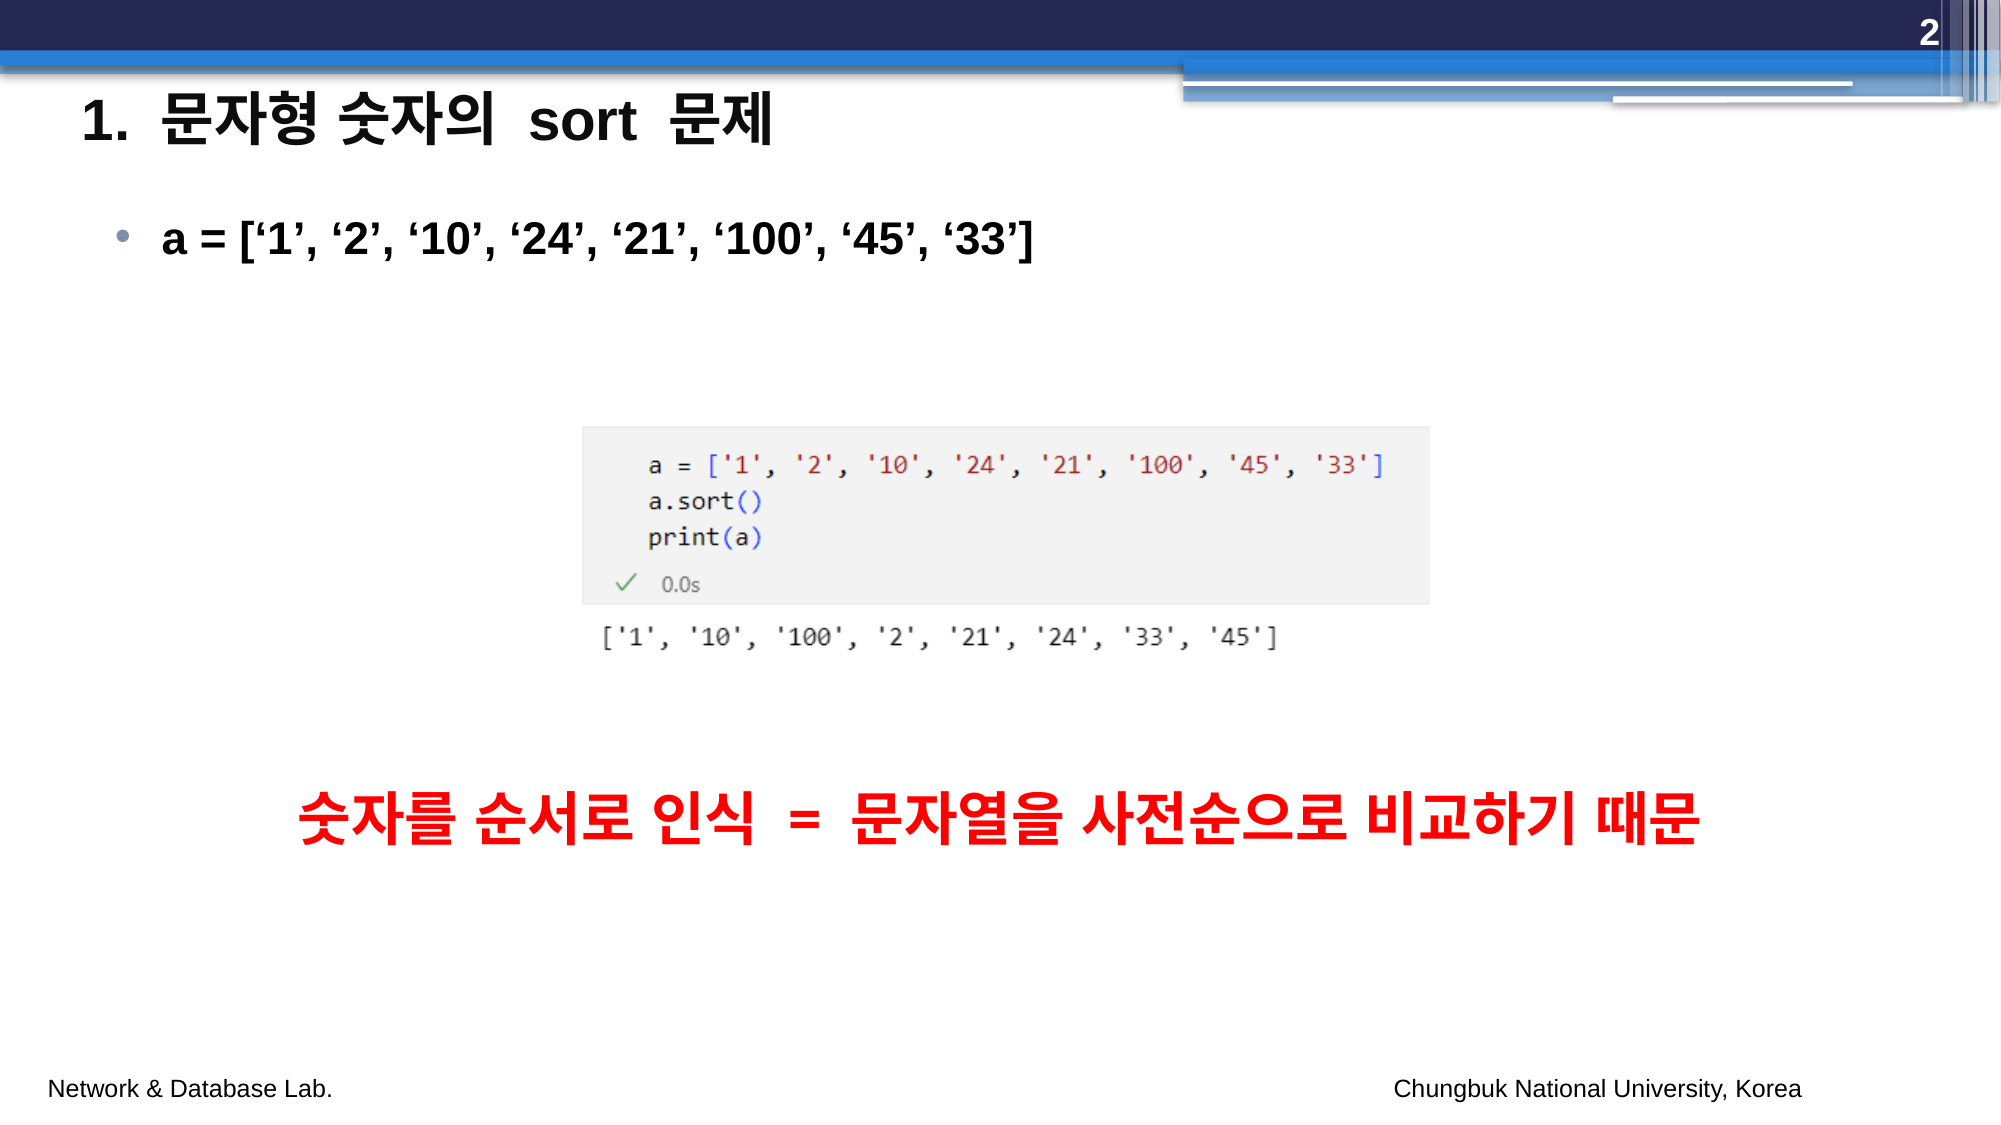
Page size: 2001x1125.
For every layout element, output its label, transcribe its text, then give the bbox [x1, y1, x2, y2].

list a = [‘1’, ‘2’, ‘10’, ‘24’, ‘21’, ‘100’, ‘45’, ‘33’] [99, 173, 1901, 1052]
slide_number 2 [1788, 0, 1955, 61]
text_box 숫자를 순서로 인식 = 문자열을 사전순으로 비교하기 때문 [282, 774, 1718, 860]
picture [569, 413, 1430, 670]
title 1. 문자형 숫자의 sort 문제 [66, 73, 1924, 161]
